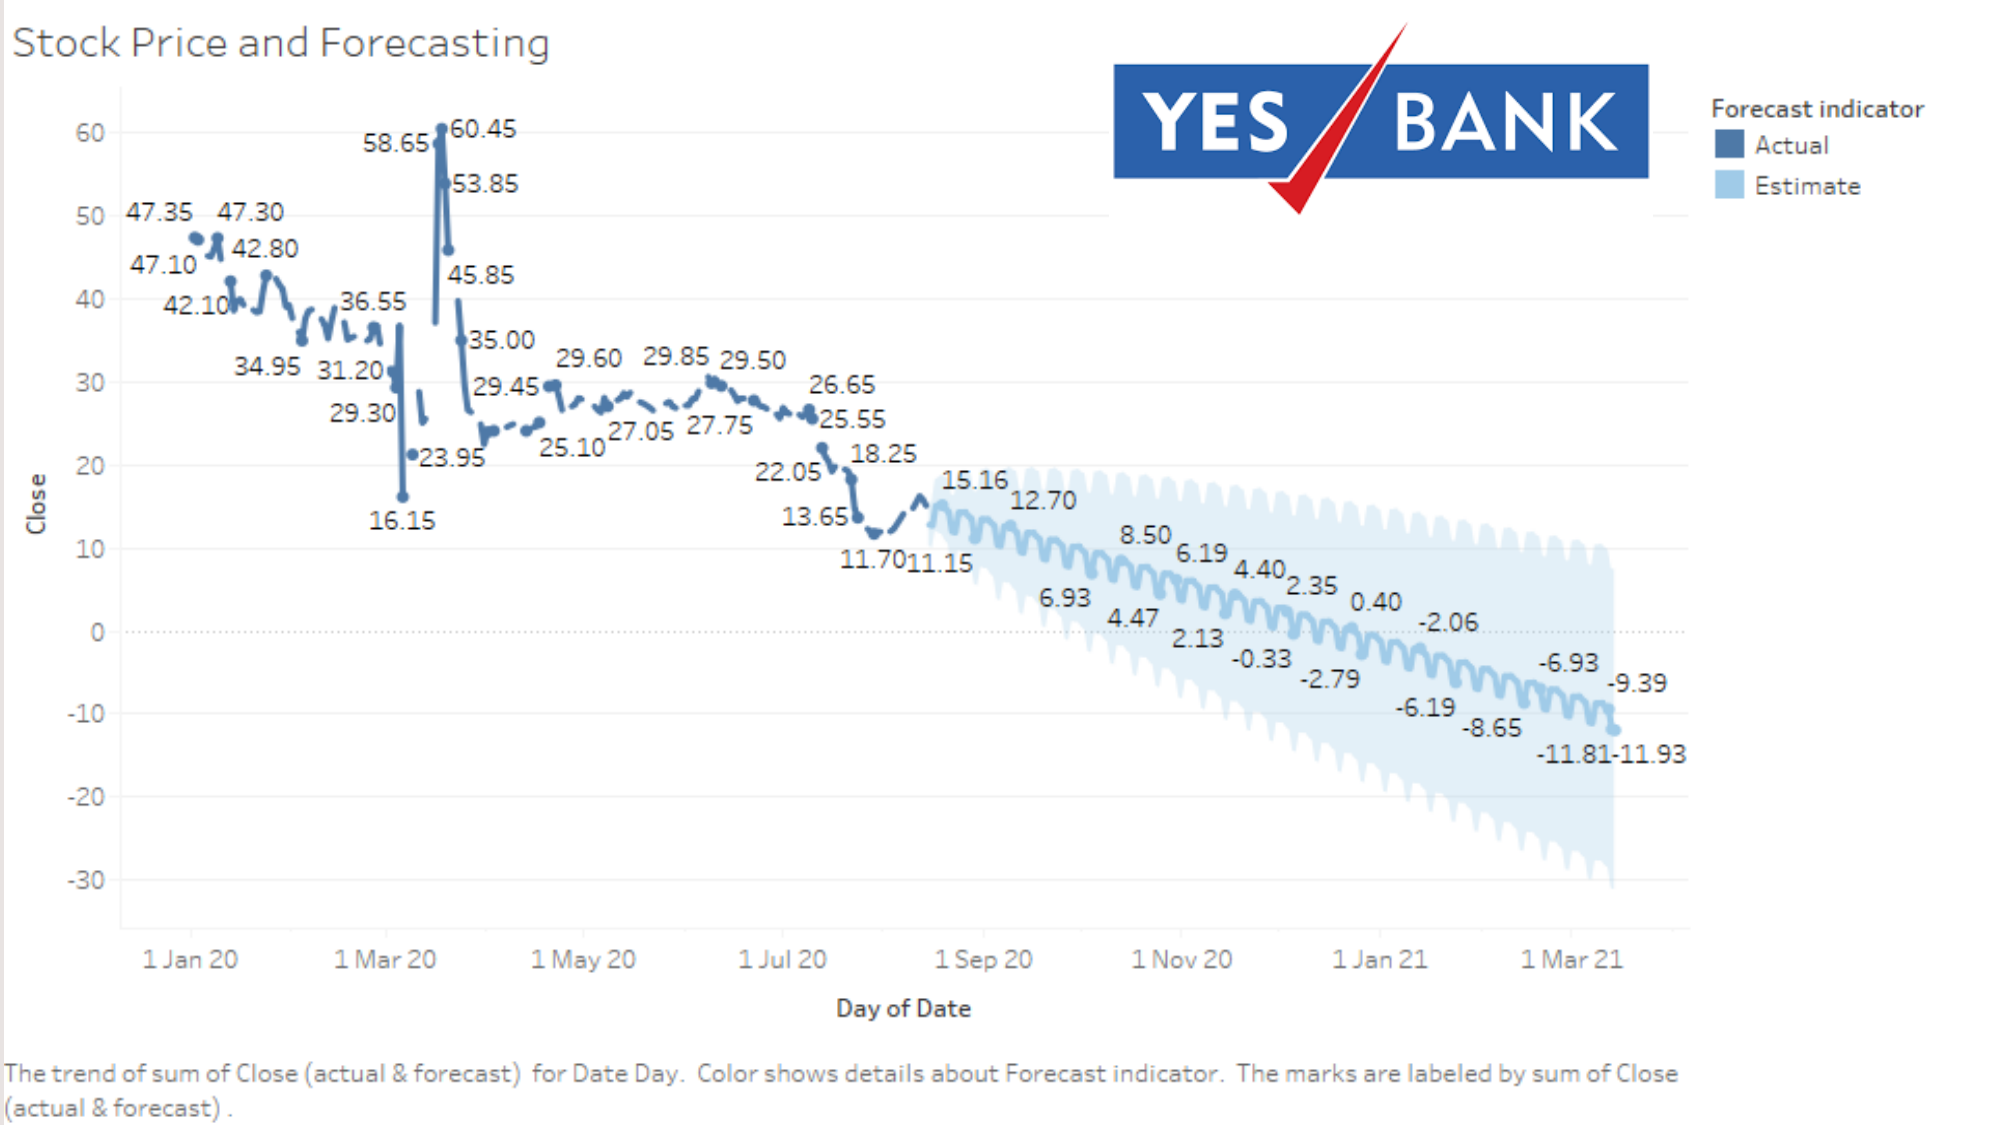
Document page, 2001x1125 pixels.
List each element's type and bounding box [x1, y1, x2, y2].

picture [4, 0, 2000, 1125]
text_box [0, 0, 4, 1125]
